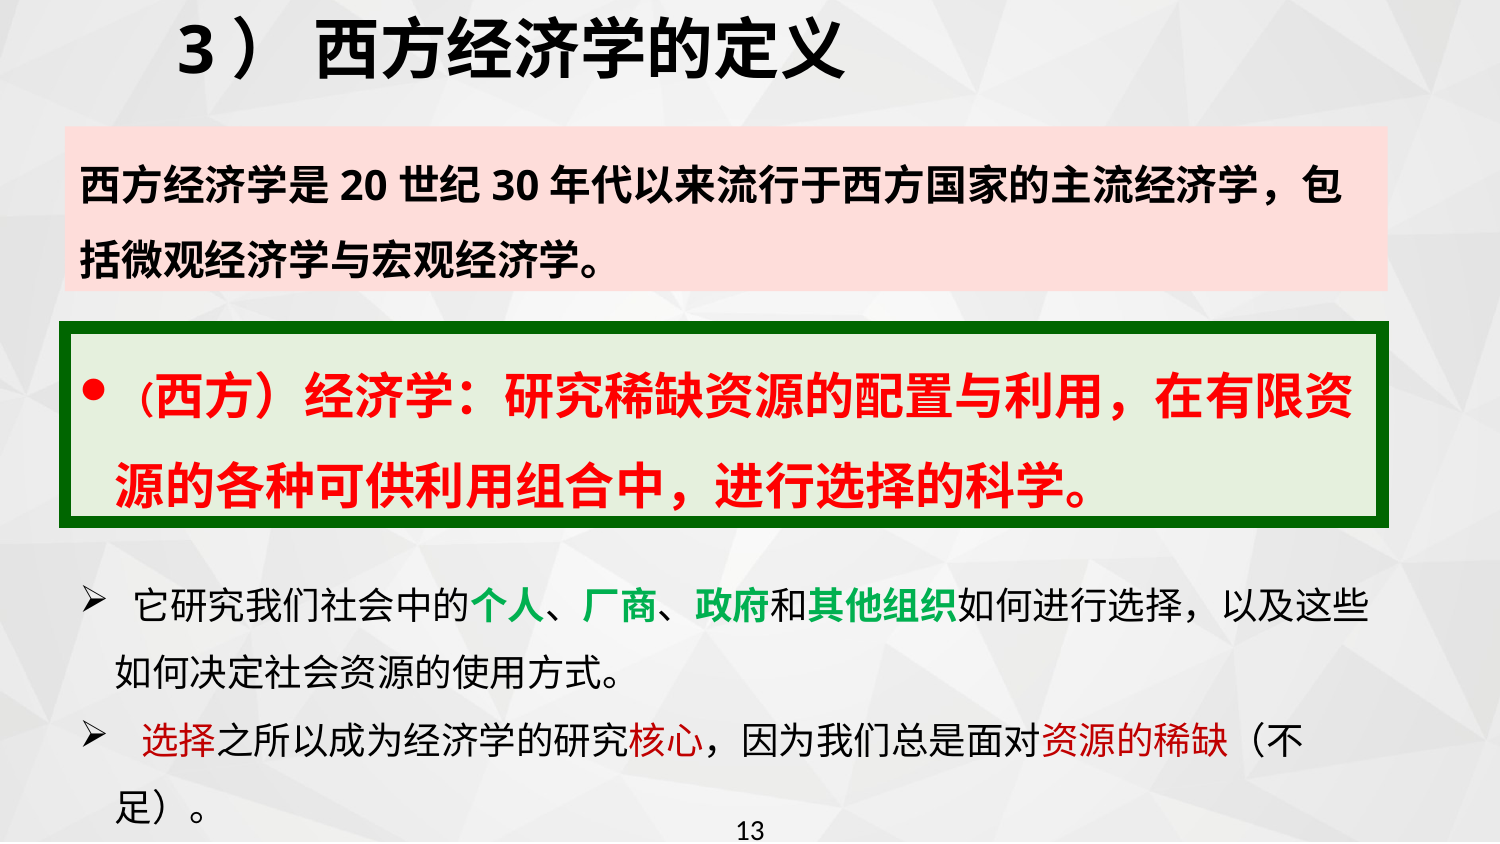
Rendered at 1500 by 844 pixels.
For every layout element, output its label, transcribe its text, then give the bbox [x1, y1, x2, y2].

text_box 它研究我们社会中的个人、厂商、政府和其他组织如何进行选择，以及这些如何决定社会资源的使用方式。 选择之所以成为经济学的研究核心，因为我们总是面对资源的稀缺（不足）。 [64, 551, 1388, 837]
text_box （西方）经济学：研究稀缺资源的配置与利用，在有限资源的各种可供利用组合中，进行选择的科学。 [64, 327, 1383, 523]
text_box 3） 西方经济学的定义 [162, 0, 863, 95]
text_box 西方经济学是20世纪30年代以来流行于西方国家的主流经济学，包括微观经济学与宏观经济学。 [64, 126, 1388, 292]
picture [0, 0, 1500, 842]
